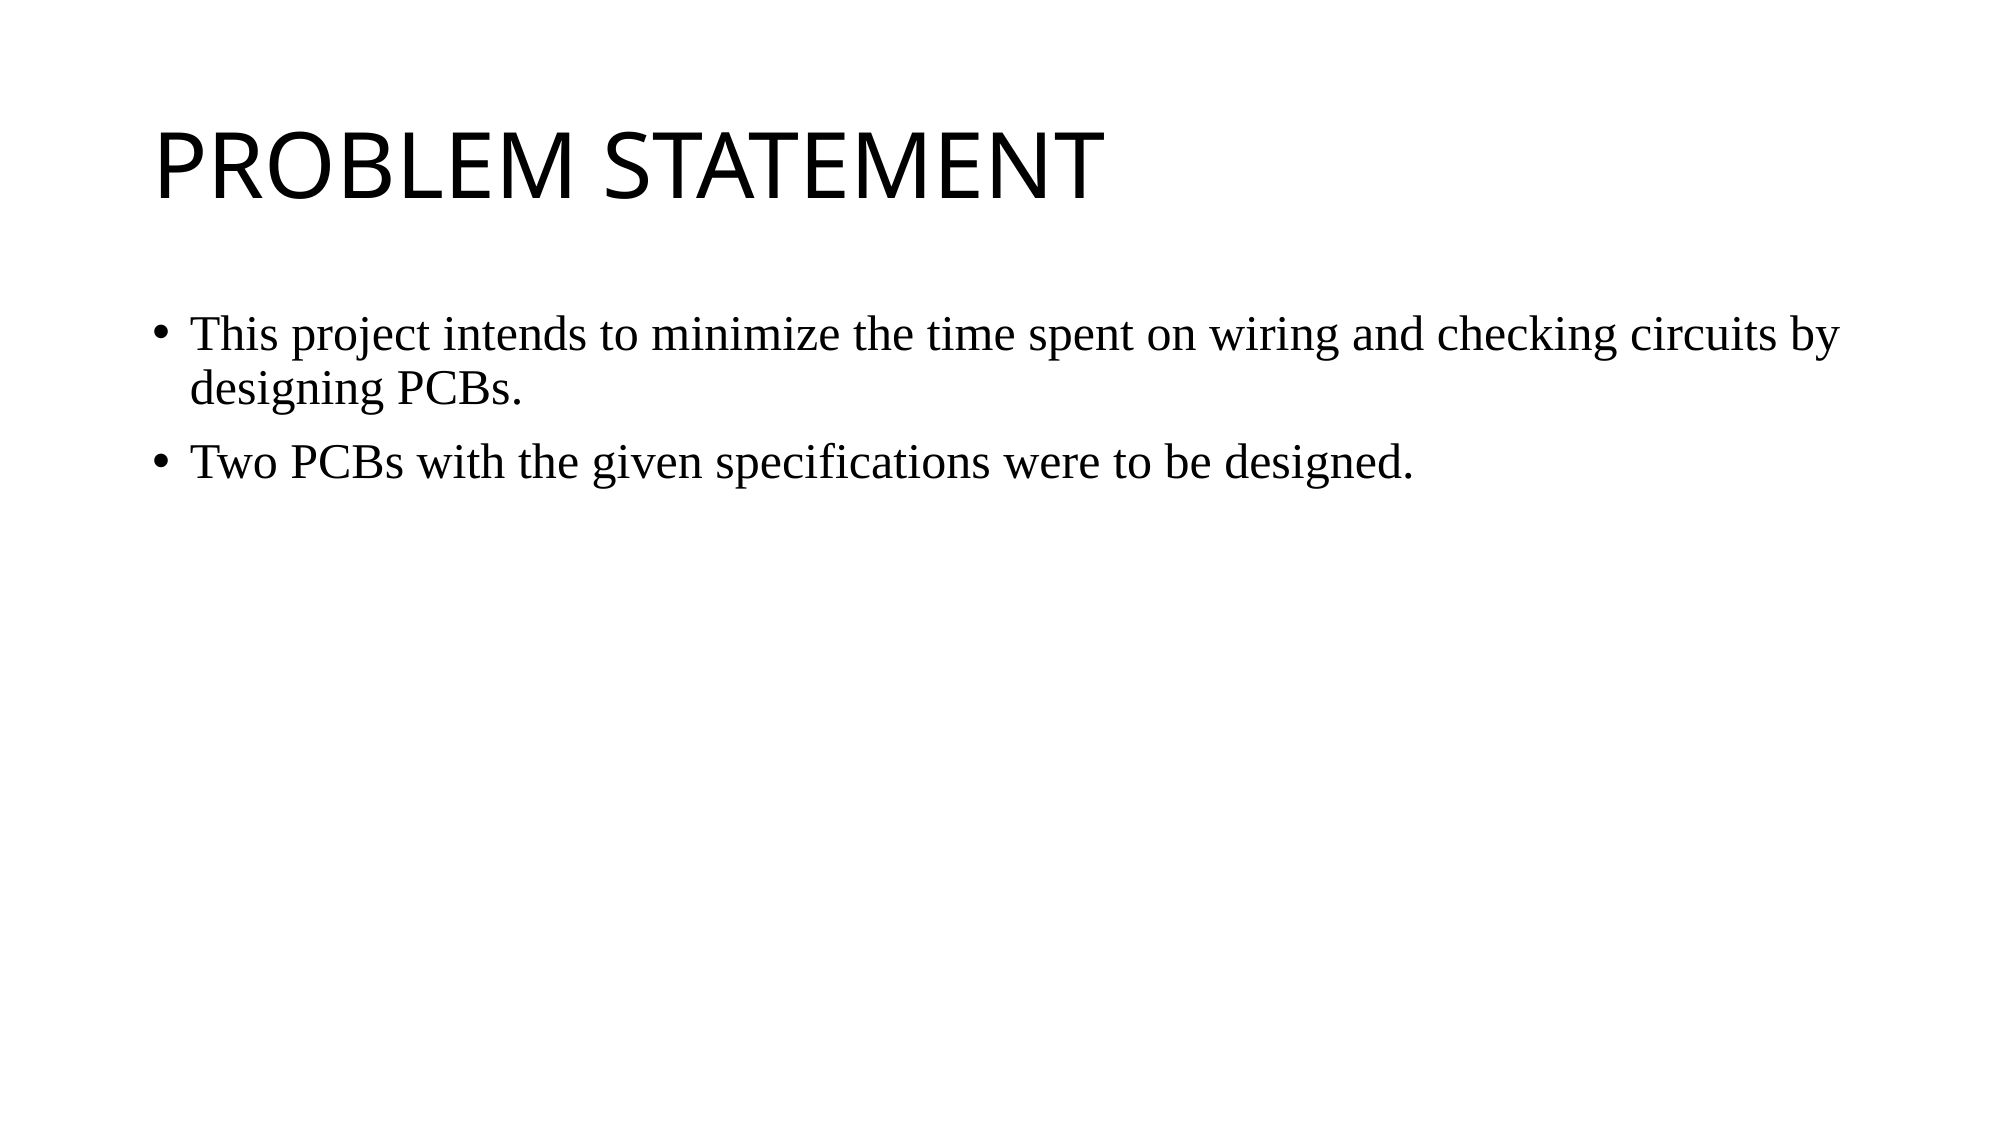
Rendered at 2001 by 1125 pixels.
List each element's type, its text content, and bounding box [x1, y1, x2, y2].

list This project intends to minimize the time spent on wiring and checking circuits by designing PCBs. Two PCBs with the given specifications were to be designed. [137, 299, 1863, 1014]
title PROBLEM STATEMENT [137, 59, 1863, 278]
